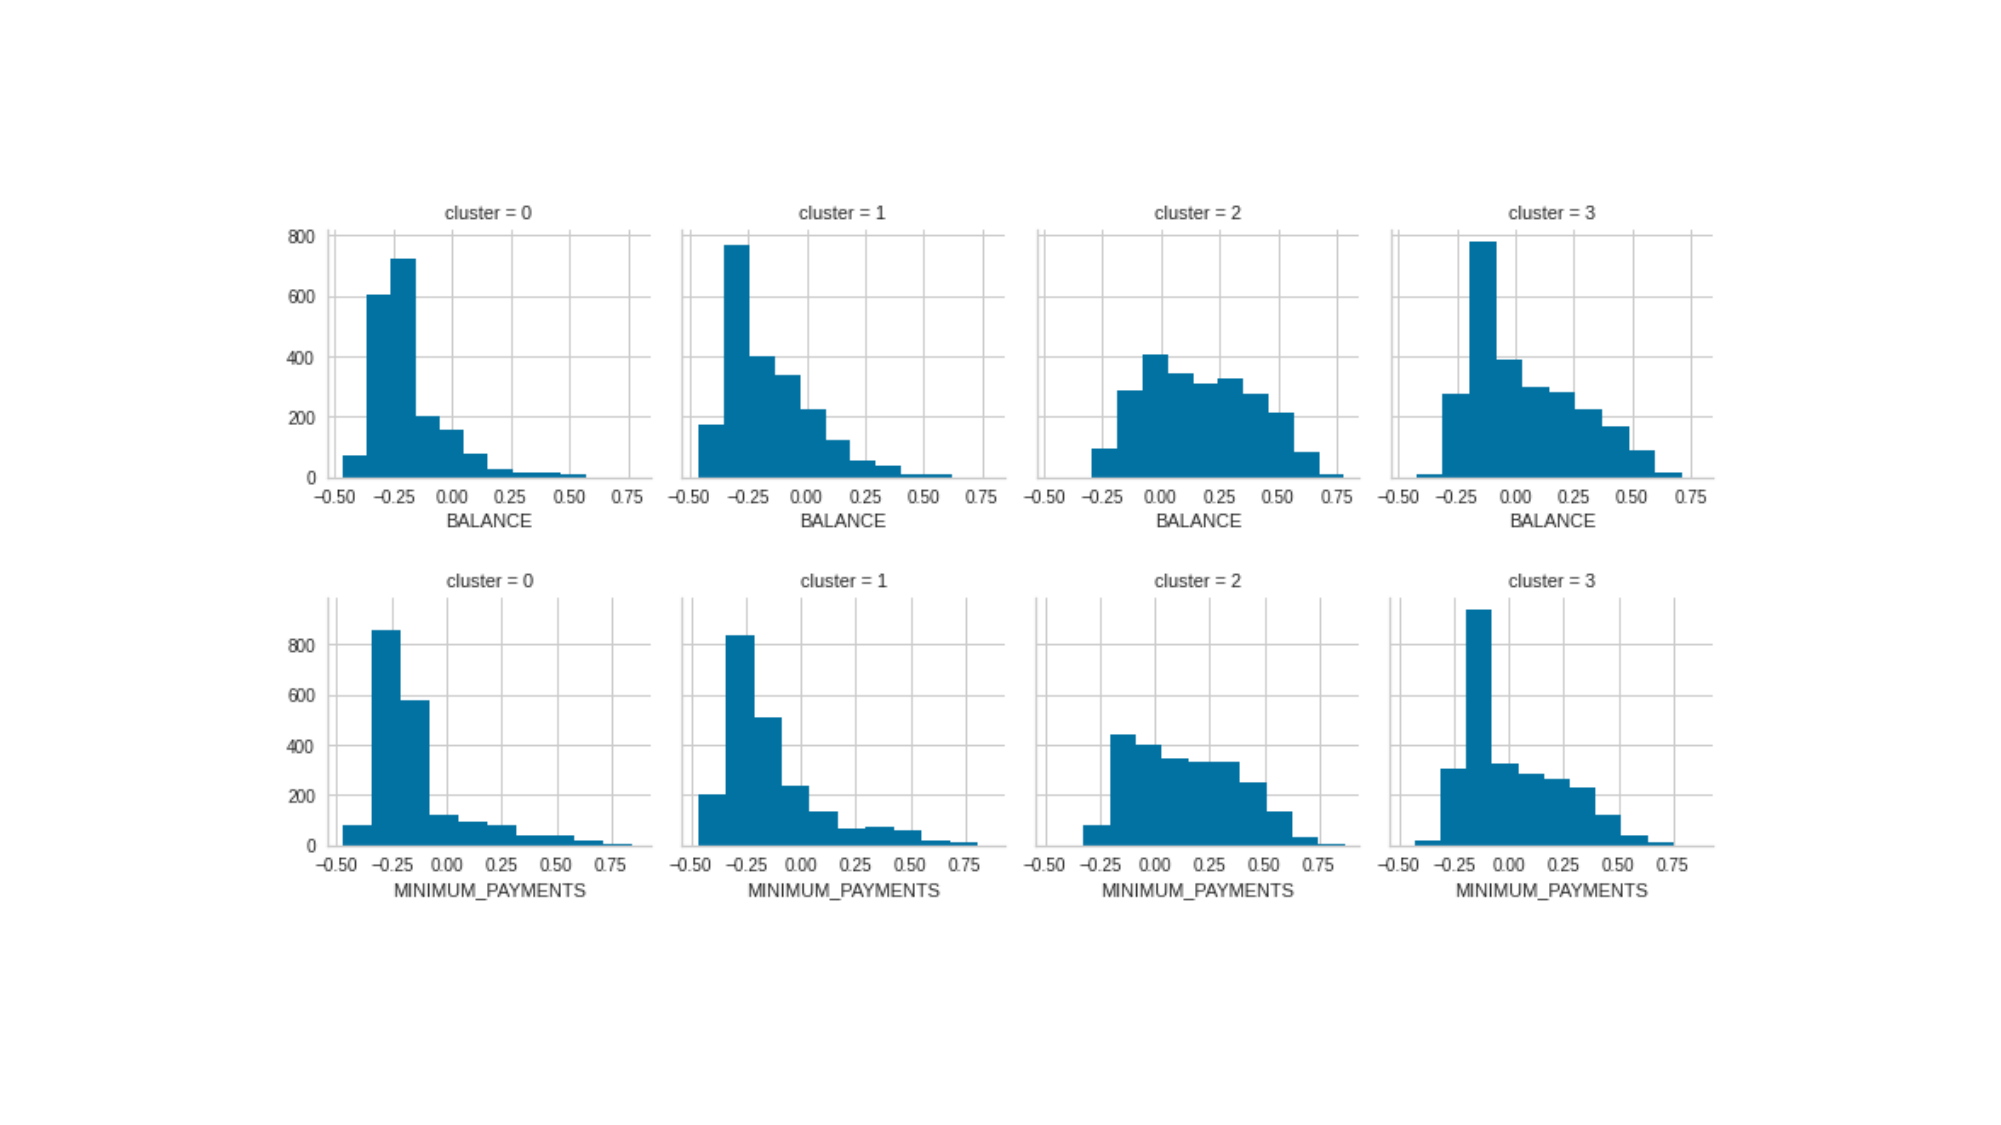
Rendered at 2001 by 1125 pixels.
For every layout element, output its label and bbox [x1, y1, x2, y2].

picture [275, 194, 1725, 543]
picture [275, 562, 1725, 911]
